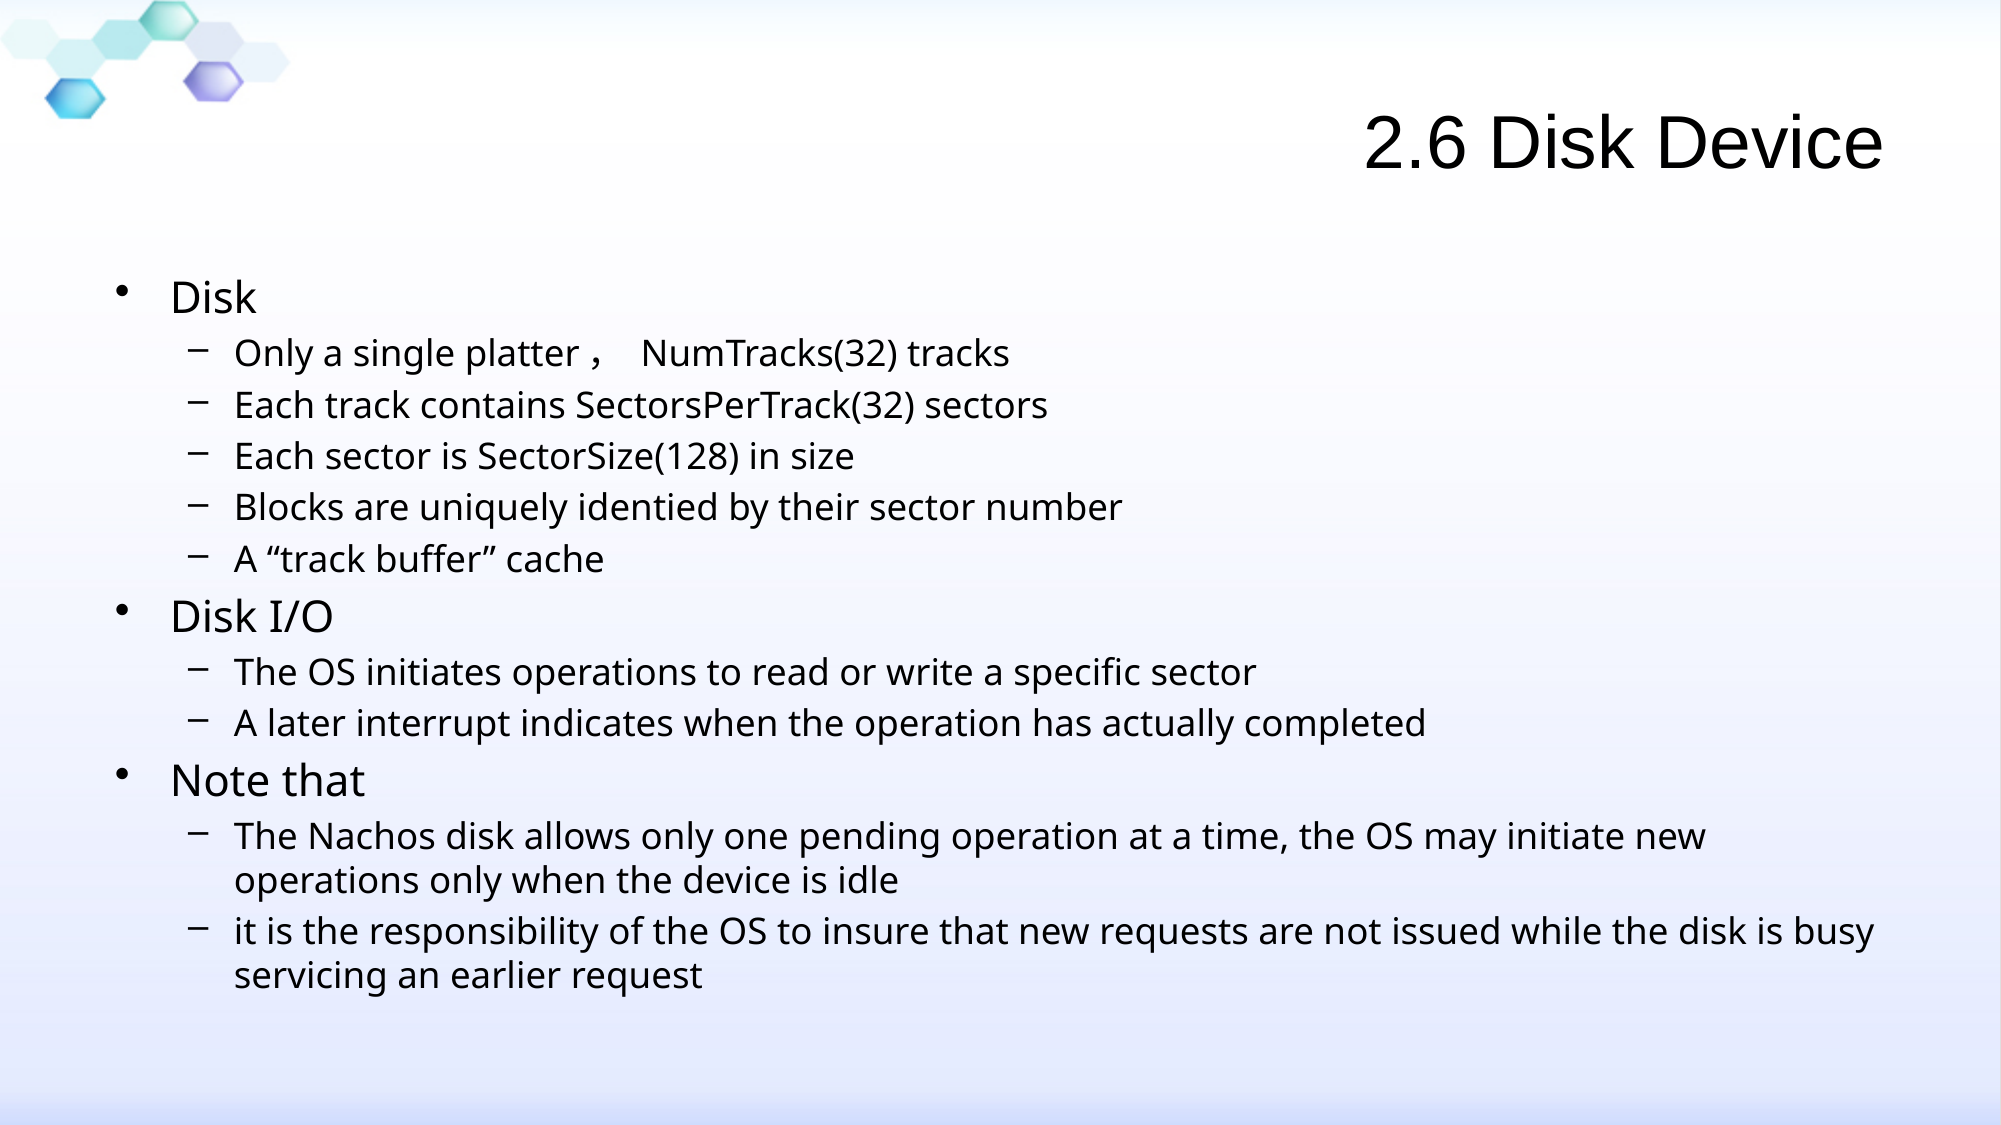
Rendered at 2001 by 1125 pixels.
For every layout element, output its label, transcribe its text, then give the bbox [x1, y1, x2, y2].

picture [0, 0, 2001, 1125]
list Disk Only a single platter， NumTracks(32) tracks Each track contains SectorsPerTrack(32) sectors Each sector is SectorSize(128) in size Blocks are uniquely identied by their sector number A “track buffer” cache Disk I/O The OS initiates operations to read or write a specific sector A later interrupt indicates when the operation has actually completed Note that The Nachos disk allows only one pending operation at a time, the OS may initiate new operations only when the device is idle it is the responsibility of the OS to insure that new requests are not issued while the disk is busy servicing an earlier request [99, 262, 1901, 1006]
title 2.6 Disk Device [99, 44, 1901, 233]
